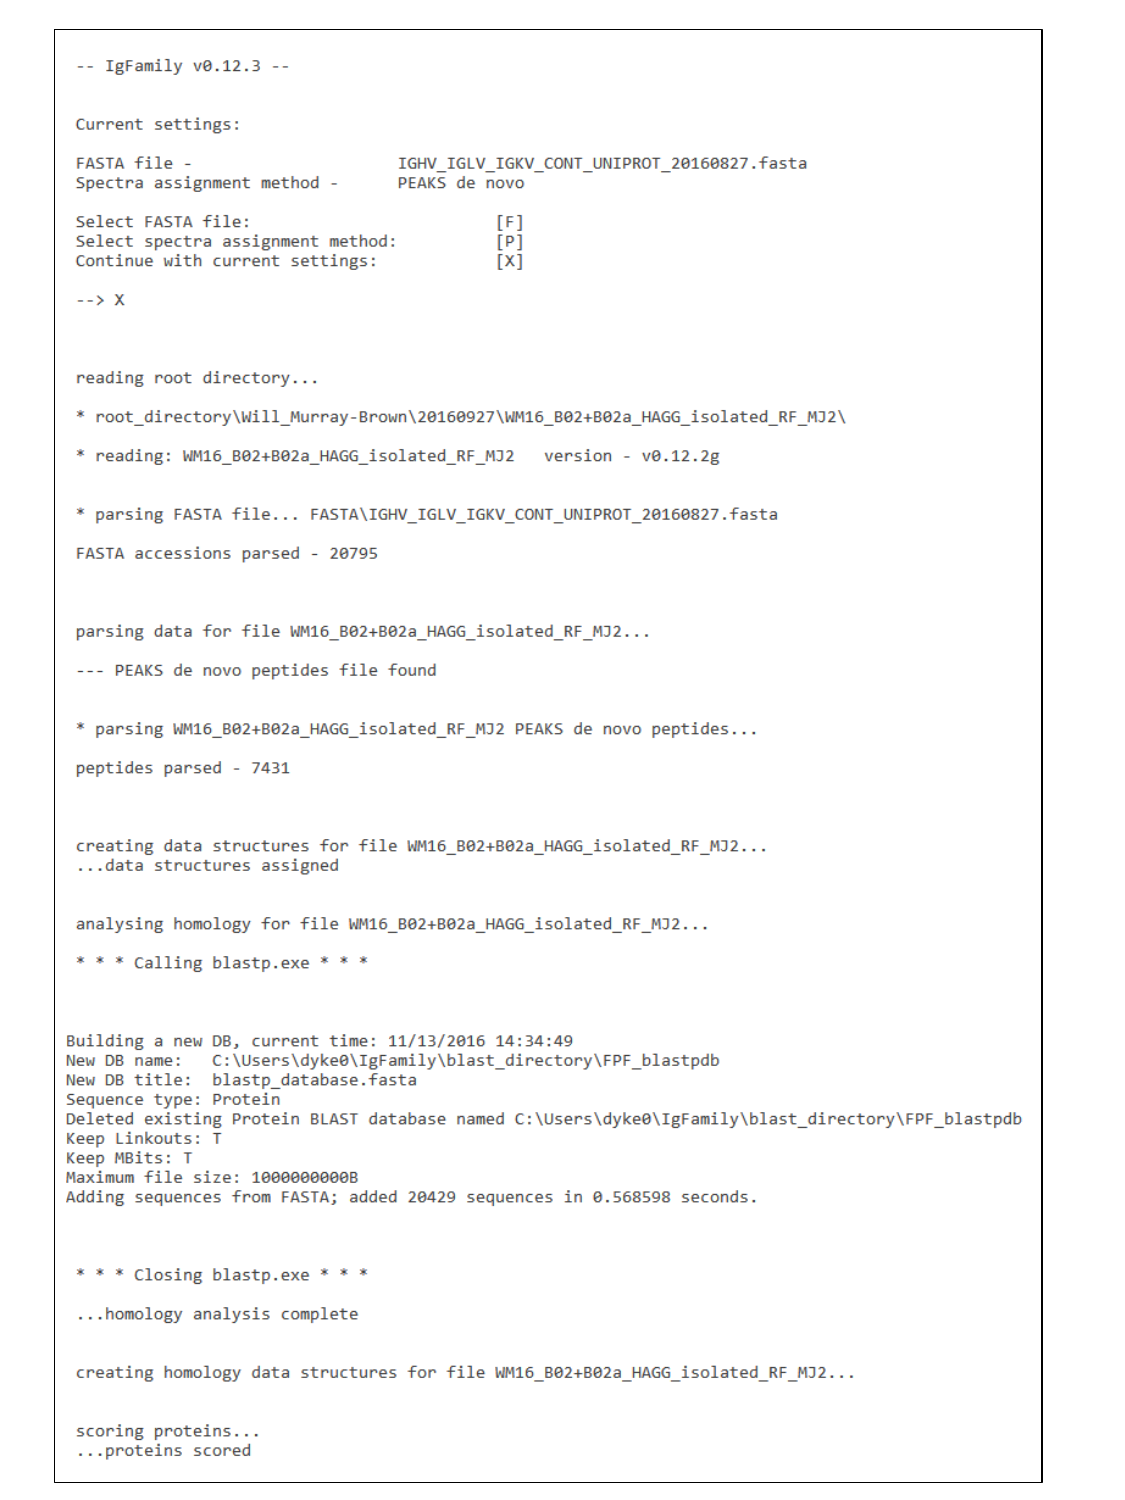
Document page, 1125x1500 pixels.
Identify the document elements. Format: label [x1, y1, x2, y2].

text_box [54, 29, 1043, 1483]
